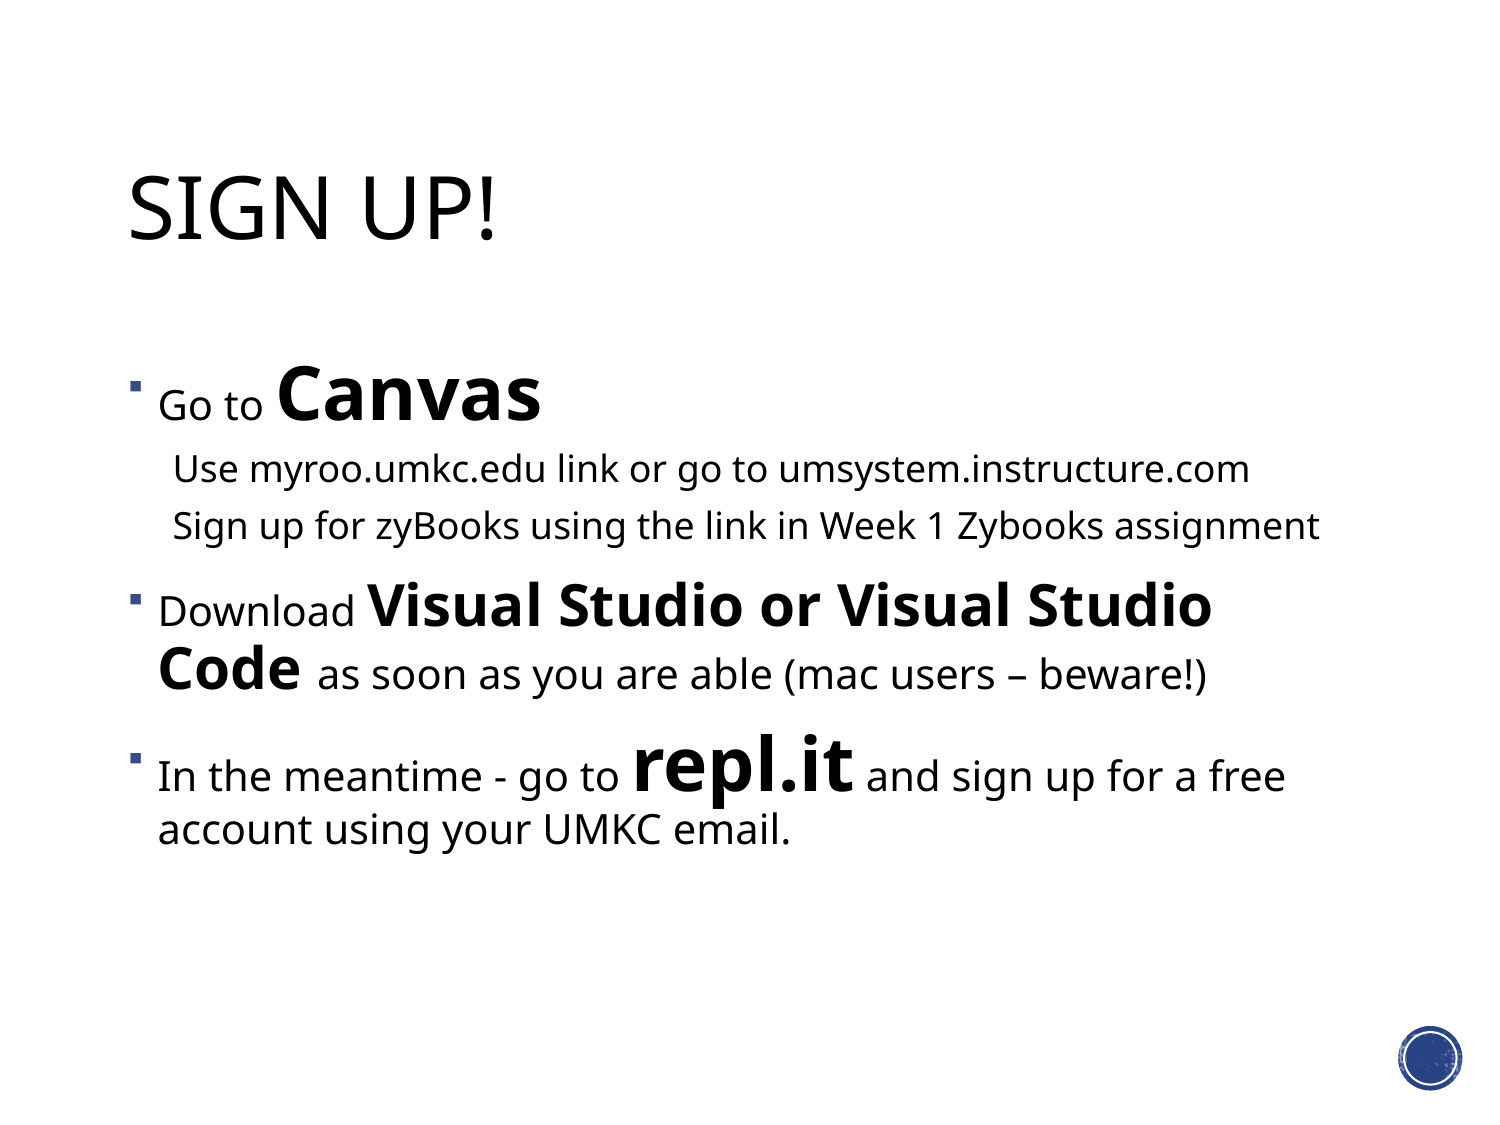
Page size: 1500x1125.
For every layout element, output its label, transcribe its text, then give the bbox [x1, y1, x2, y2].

list Go to Canvas Use myroo.umkc.edu link or go to umsystem.instructure.com Sign up for zyBooks using the link in Week 1 Zybooks assignment Download Visual Studio or Visual Studio Code as soon as you are able (mac users – beware!) In the meantime - go to repl.it and sign up for a free account using your UMKC email. [112, 348, 1388, 1013]
title sign up! [112, 79, 1388, 344]
